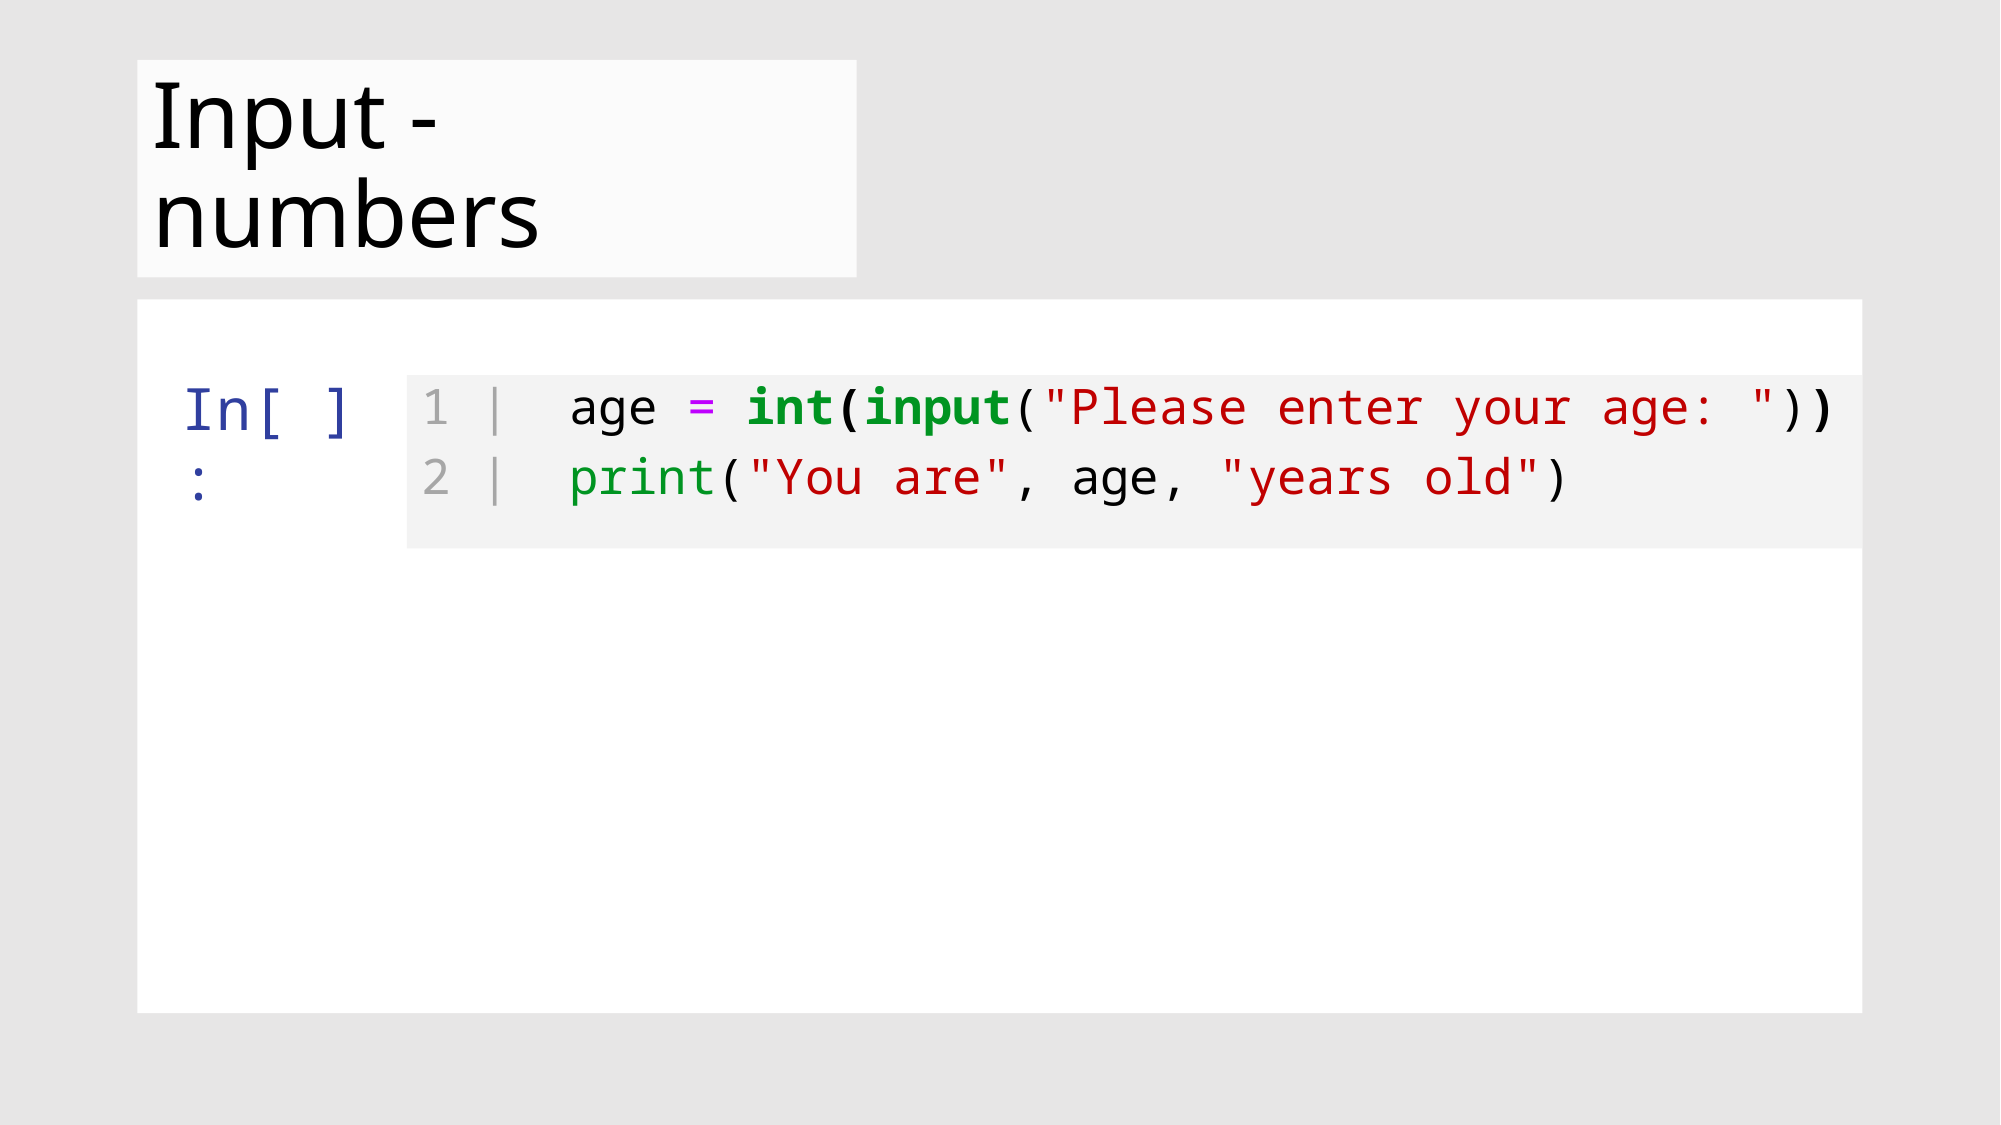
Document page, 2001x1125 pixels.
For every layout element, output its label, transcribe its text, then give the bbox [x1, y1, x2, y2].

title Input - numbers [137, 59, 857, 278]
text_box In[ ]: [166, 364, 402, 520]
list 1 | age = int(input("Please enter your age: ")) 2 | print("You are", age, "years old") [406, 375, 1863, 549]
text_box [136, 298, 1863, 1014]
